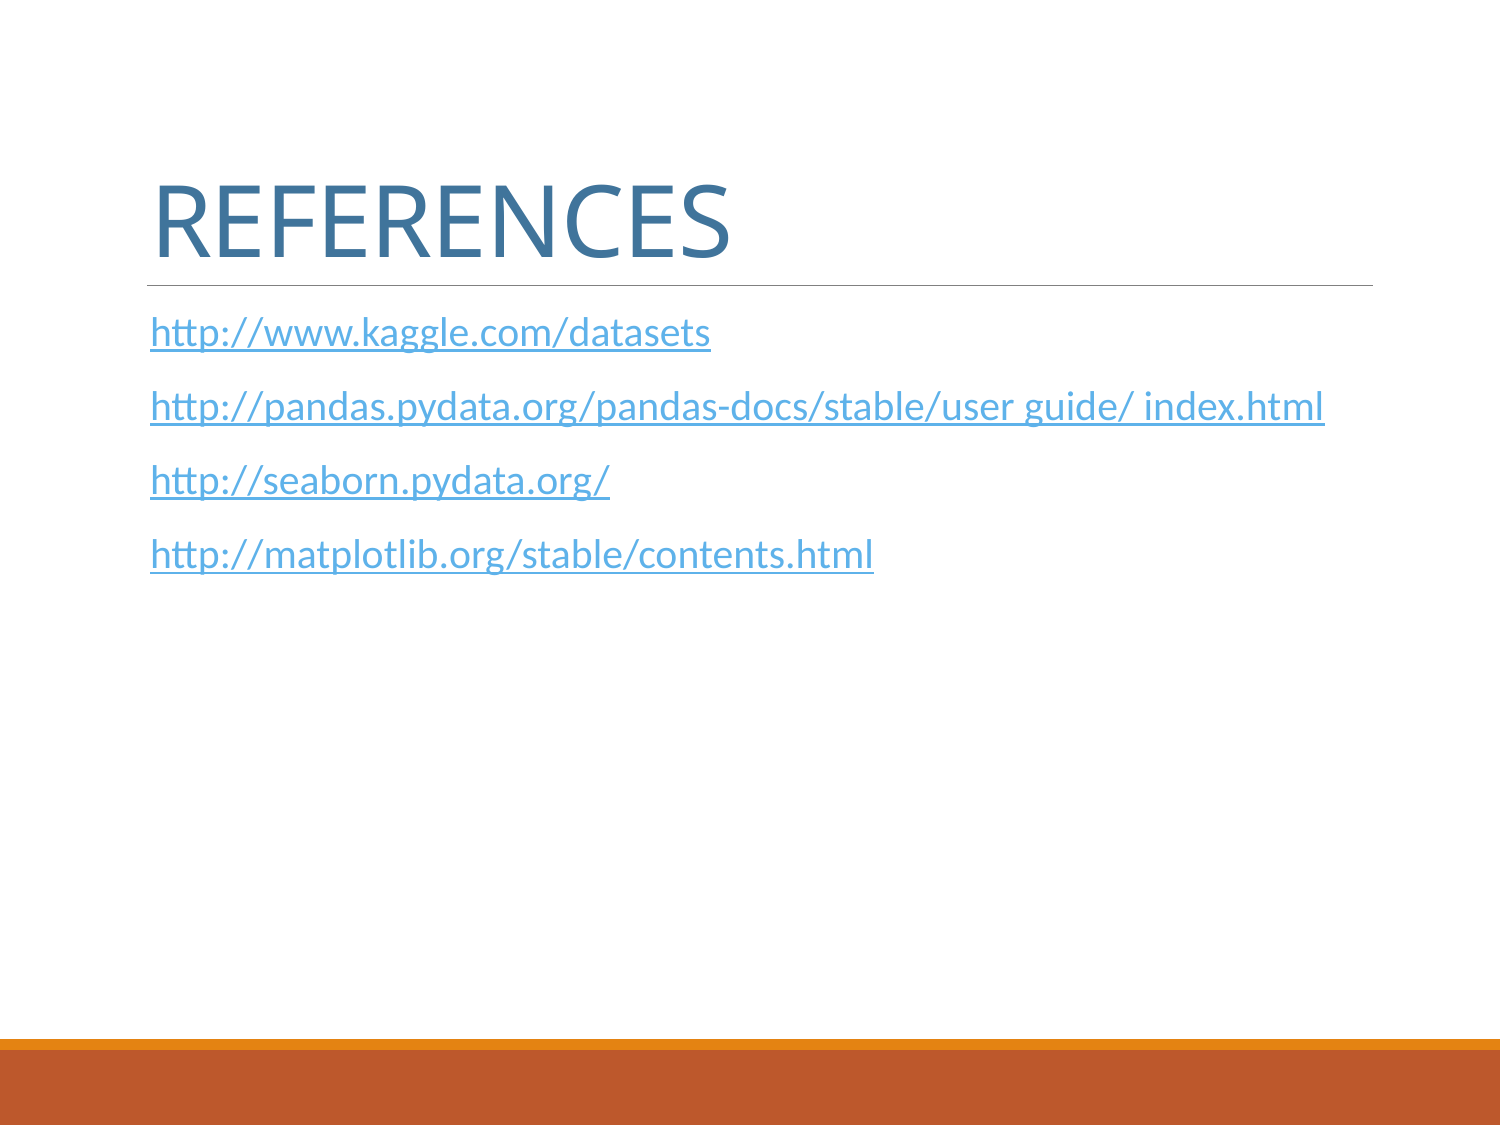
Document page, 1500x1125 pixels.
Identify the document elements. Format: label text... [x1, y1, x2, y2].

title REFERENCES [135, 47, 1373, 285]
list http://www.kaggle.com/datasets http://pandas.pydata.org/pandas-docs/stable/user guide/ index.html http://seaborn.pydata.org/ http://matplotlib.org/stable/contents.html [135, 302, 1373, 963]
